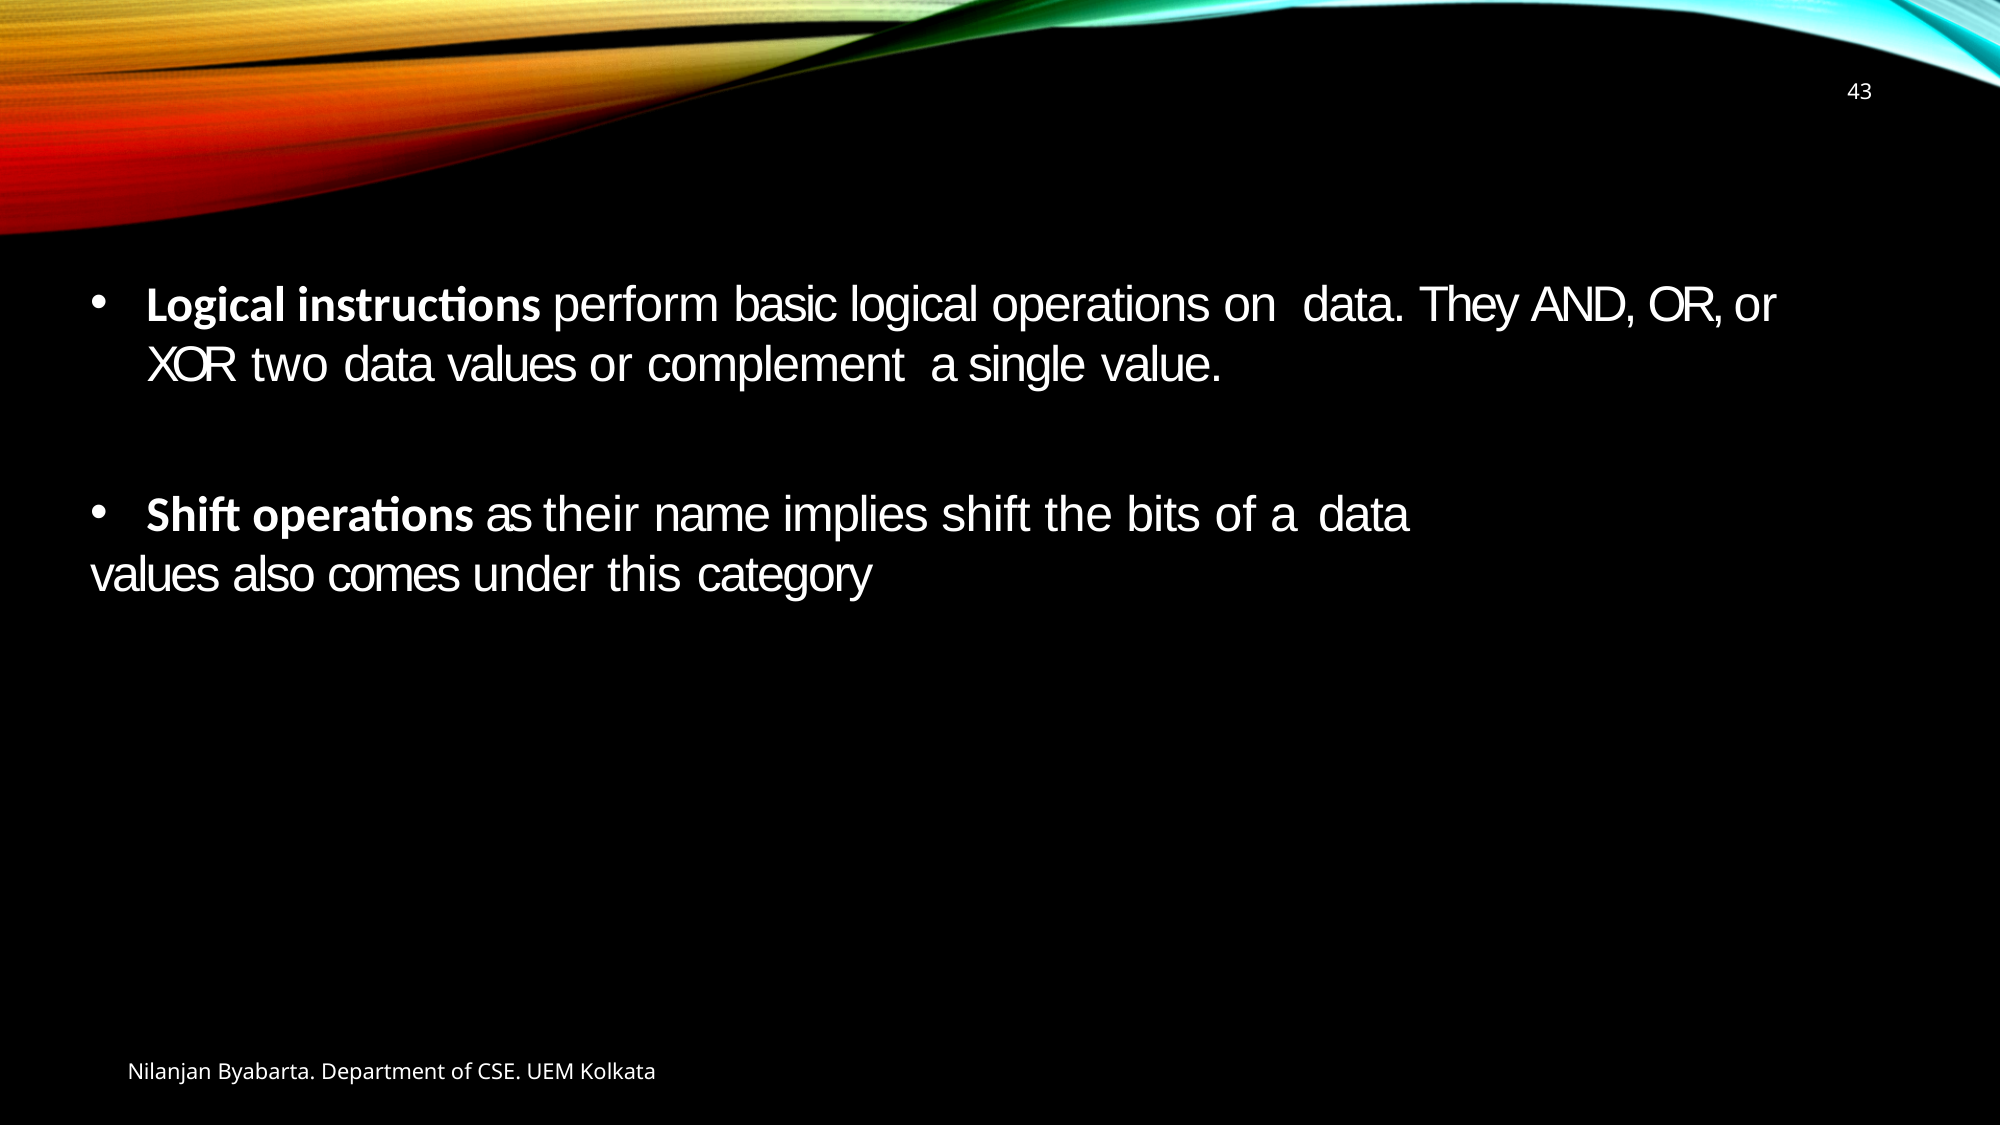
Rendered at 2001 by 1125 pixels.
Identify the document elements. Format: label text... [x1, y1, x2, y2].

slide_number 43 [1437, 62, 1888, 123]
text_box Logical instructions perform basic logical operations on data. They AND, OR, or XOR two data values or complement a single value. Shift operations as their name implies shift the bits of a data values also comes under this category [87, 269, 1805, 602]
picture [0, 0, 2000, 237]
footer Nilanjan Byabarta. Department of CSE. UEM Kolkata [112, 1042, 1388, 1103]
